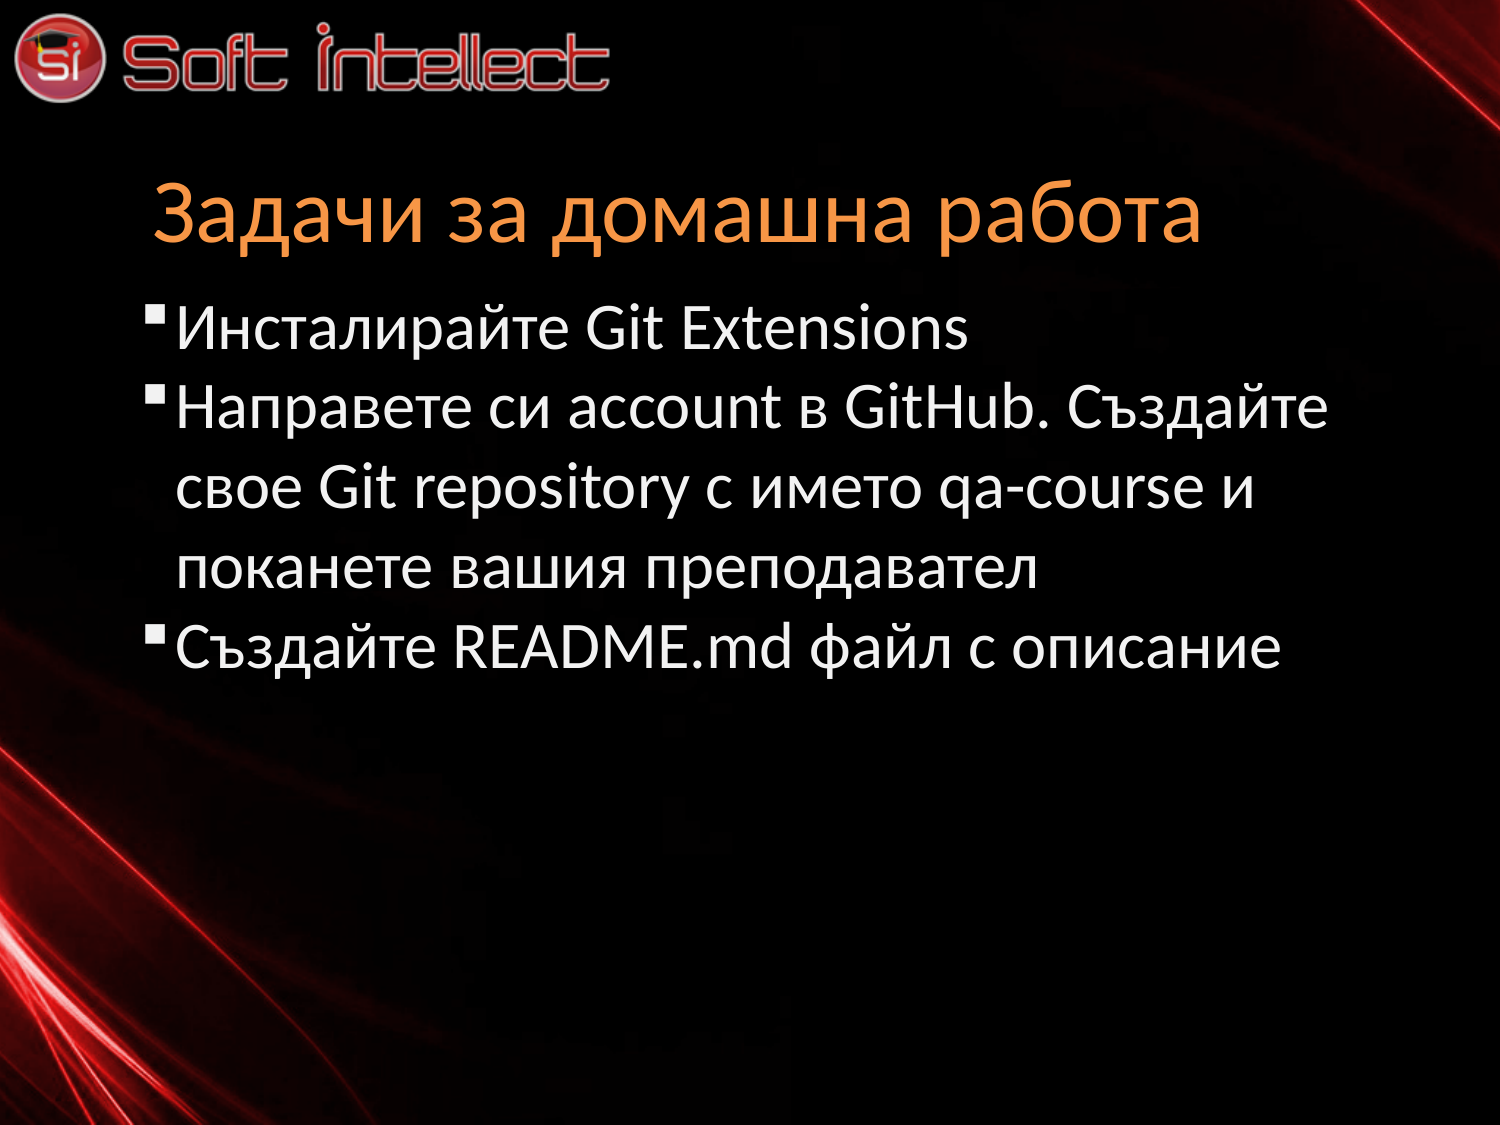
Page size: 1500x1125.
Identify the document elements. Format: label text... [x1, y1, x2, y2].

text_box Инсталирайте Git Extensions Направете си account в GitHub. Създайте свое Git repository с името qa-course и поканете вашия преподавател Създайте README.md файл с описание [124, 275, 1375, 1018]
text_box Задачи за домашна работа [137, 112, 1488, 300]
picture [0, 0, 1500, 1125]
